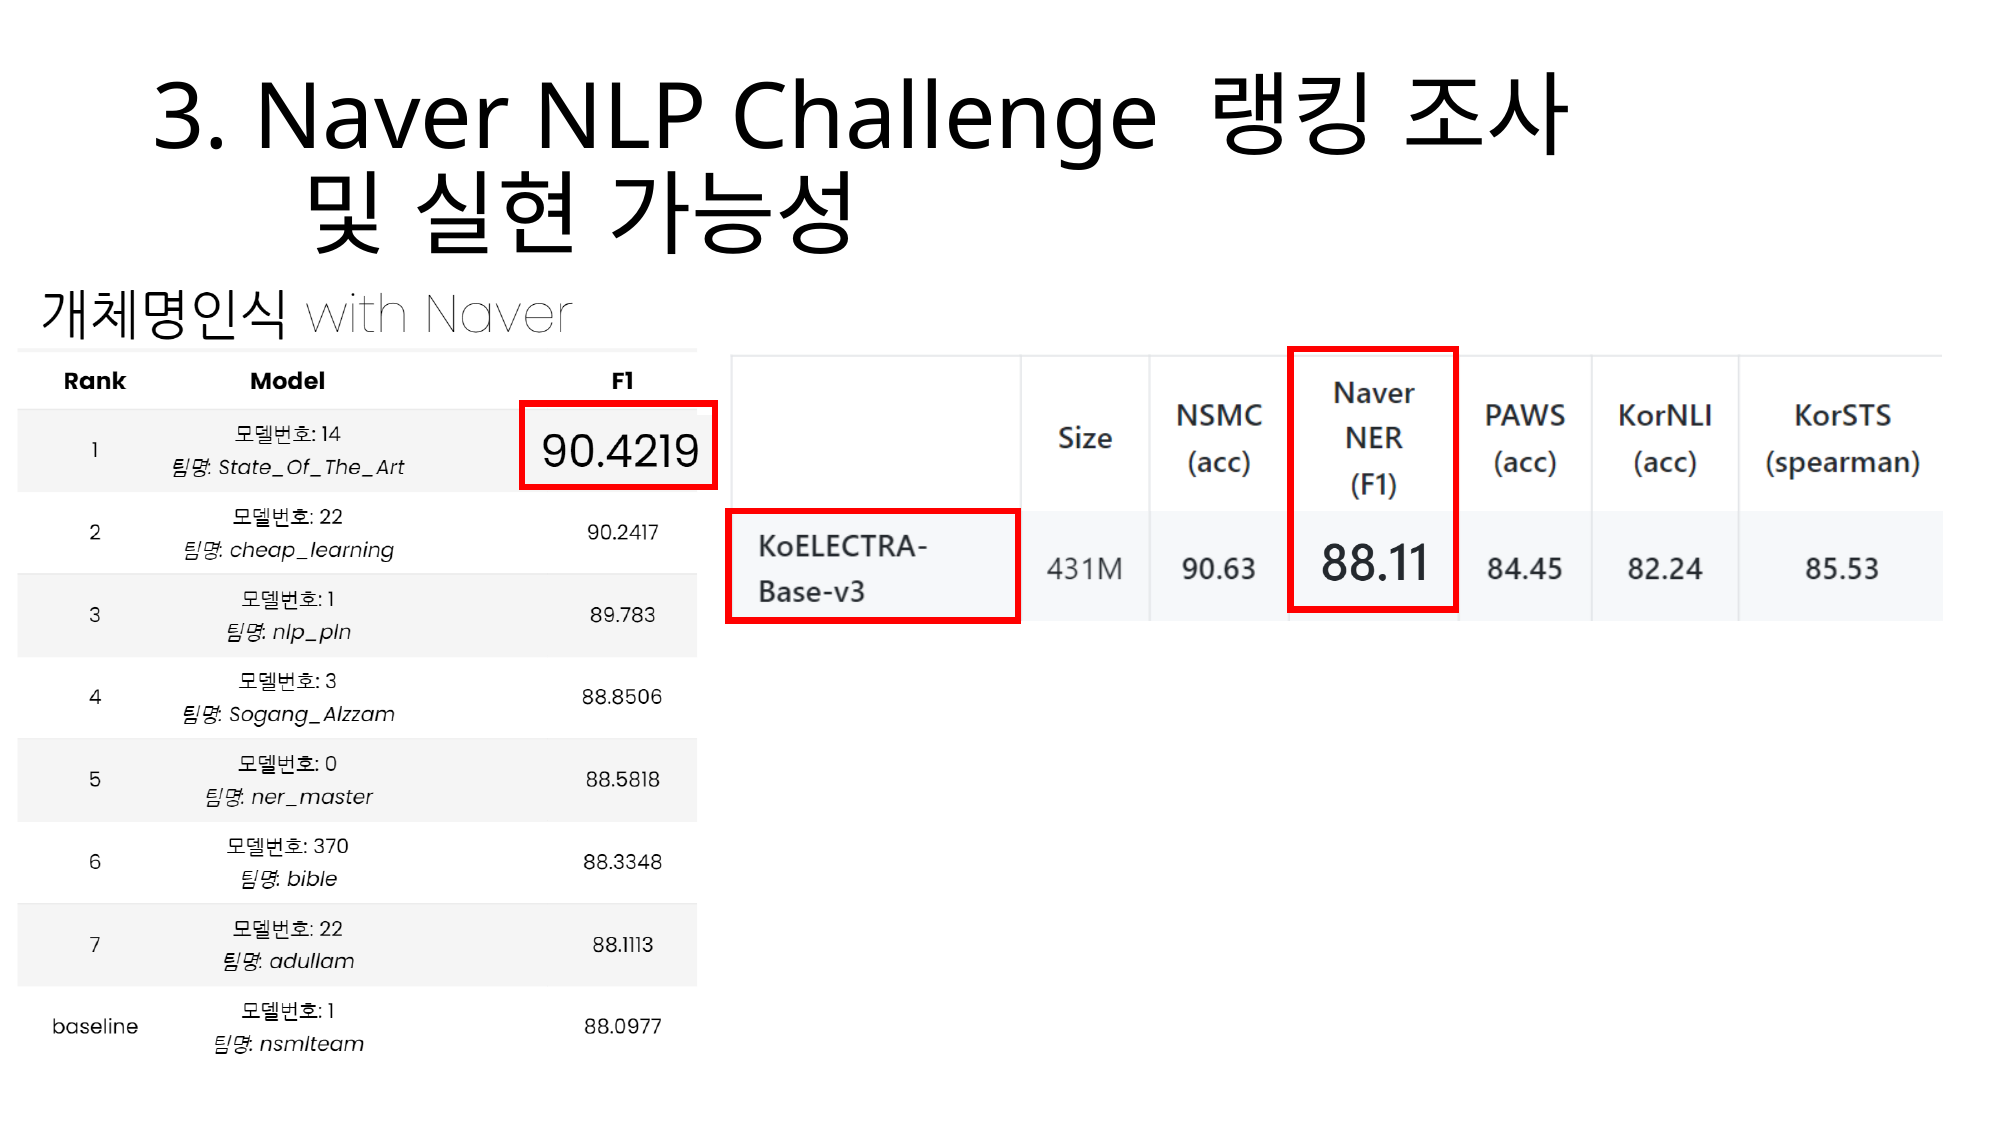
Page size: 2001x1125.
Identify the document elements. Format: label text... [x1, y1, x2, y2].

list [10, 348, 155, 1063]
picture [155, 348, 718, 1063]
picture [36, 282, 578, 345]
text_box [1290, 348, 1457, 353]
text_box [728, 510, 732, 621]
title 3. Naver NLP Challenge 랭킹 조사 및 실현 가능성 [137, 59, 1863, 278]
text_box [701, 402, 716, 415]
picture [729, 353, 1943, 621]
